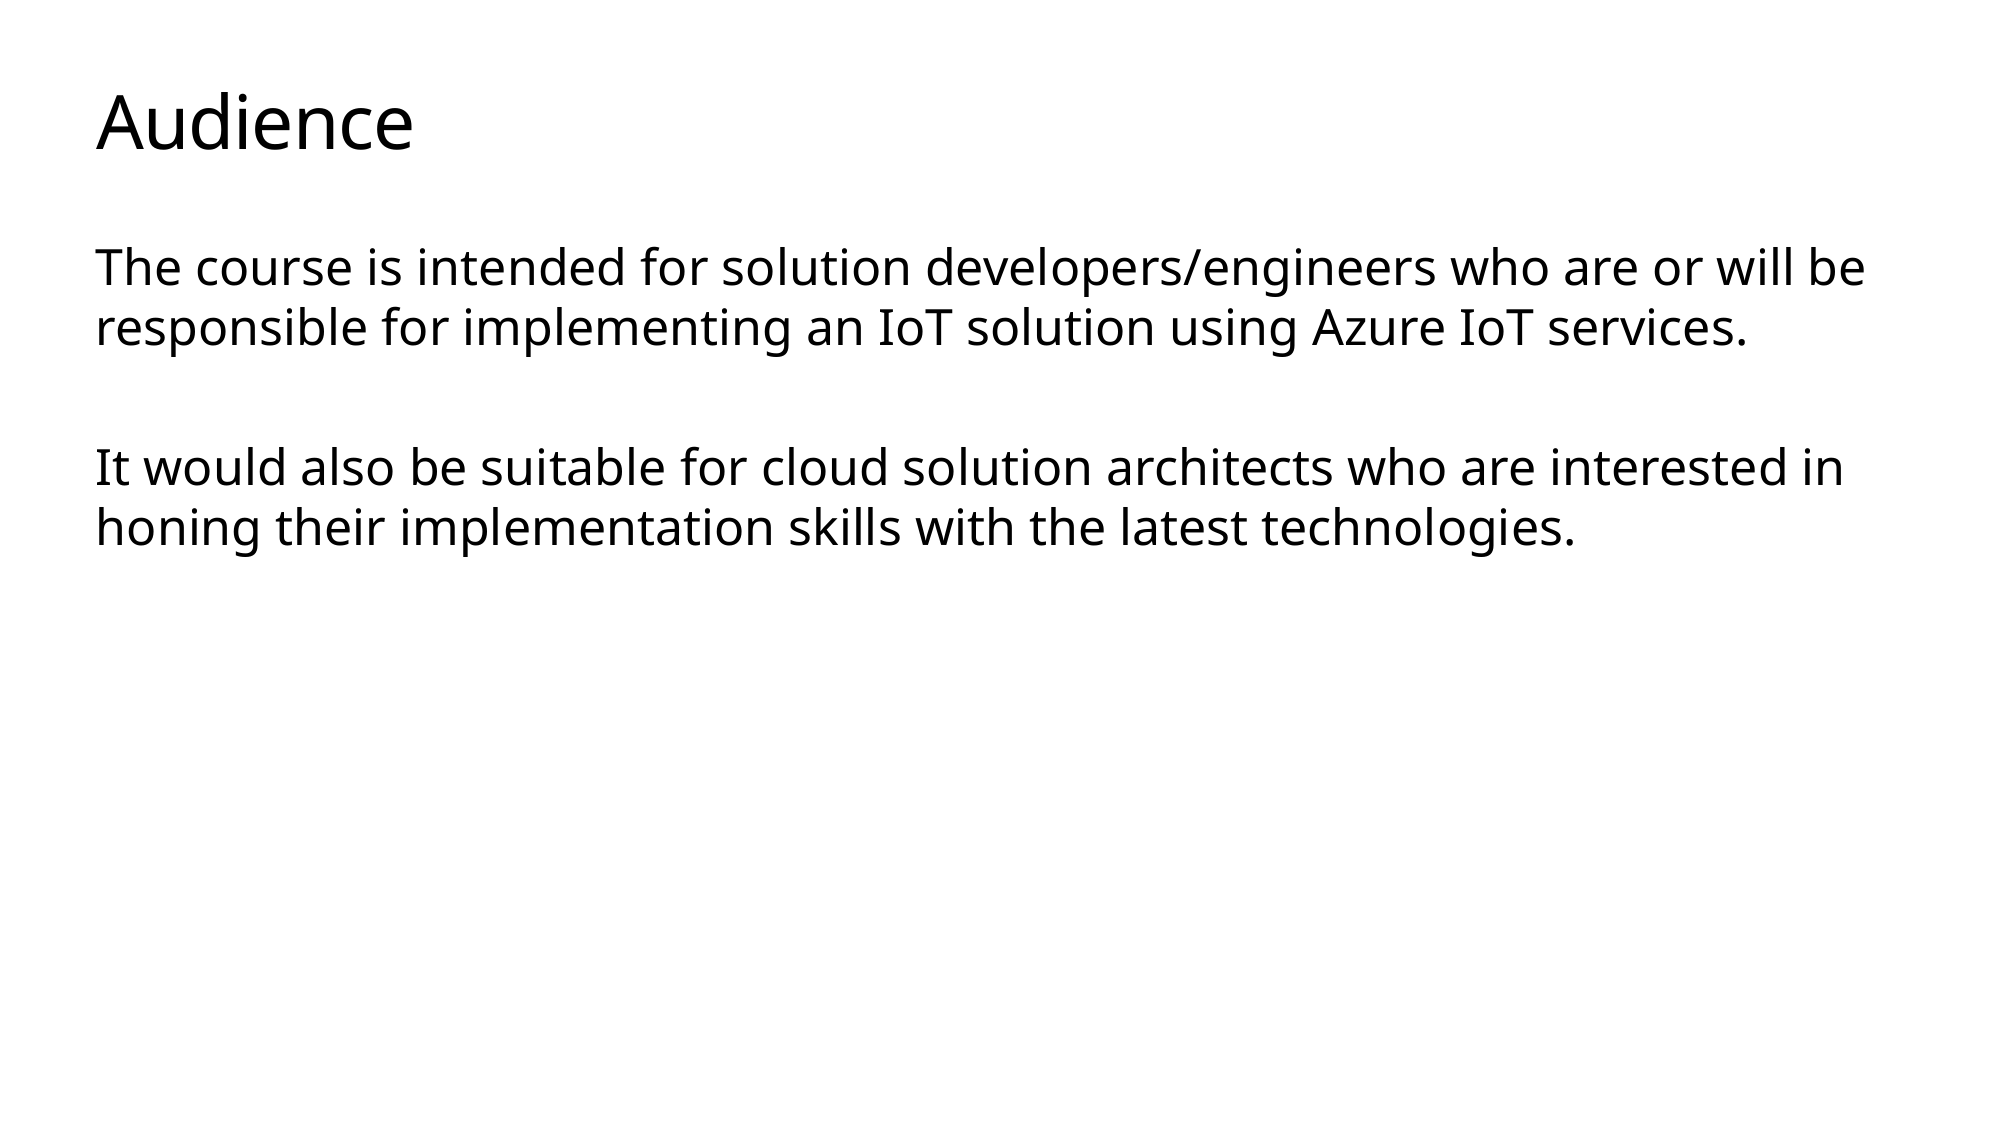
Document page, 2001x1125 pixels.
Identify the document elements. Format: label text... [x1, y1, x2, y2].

list The course is intended for solution developers/engineers who are or will be responsible for implementing an IoT solution using Azure IoT services. It would also be suitable for cloud solution architects who are interested in honing their implementation skills with the latest technologies. [95, 235, 1904, 563]
title Audience [96, 75, 1904, 166]
